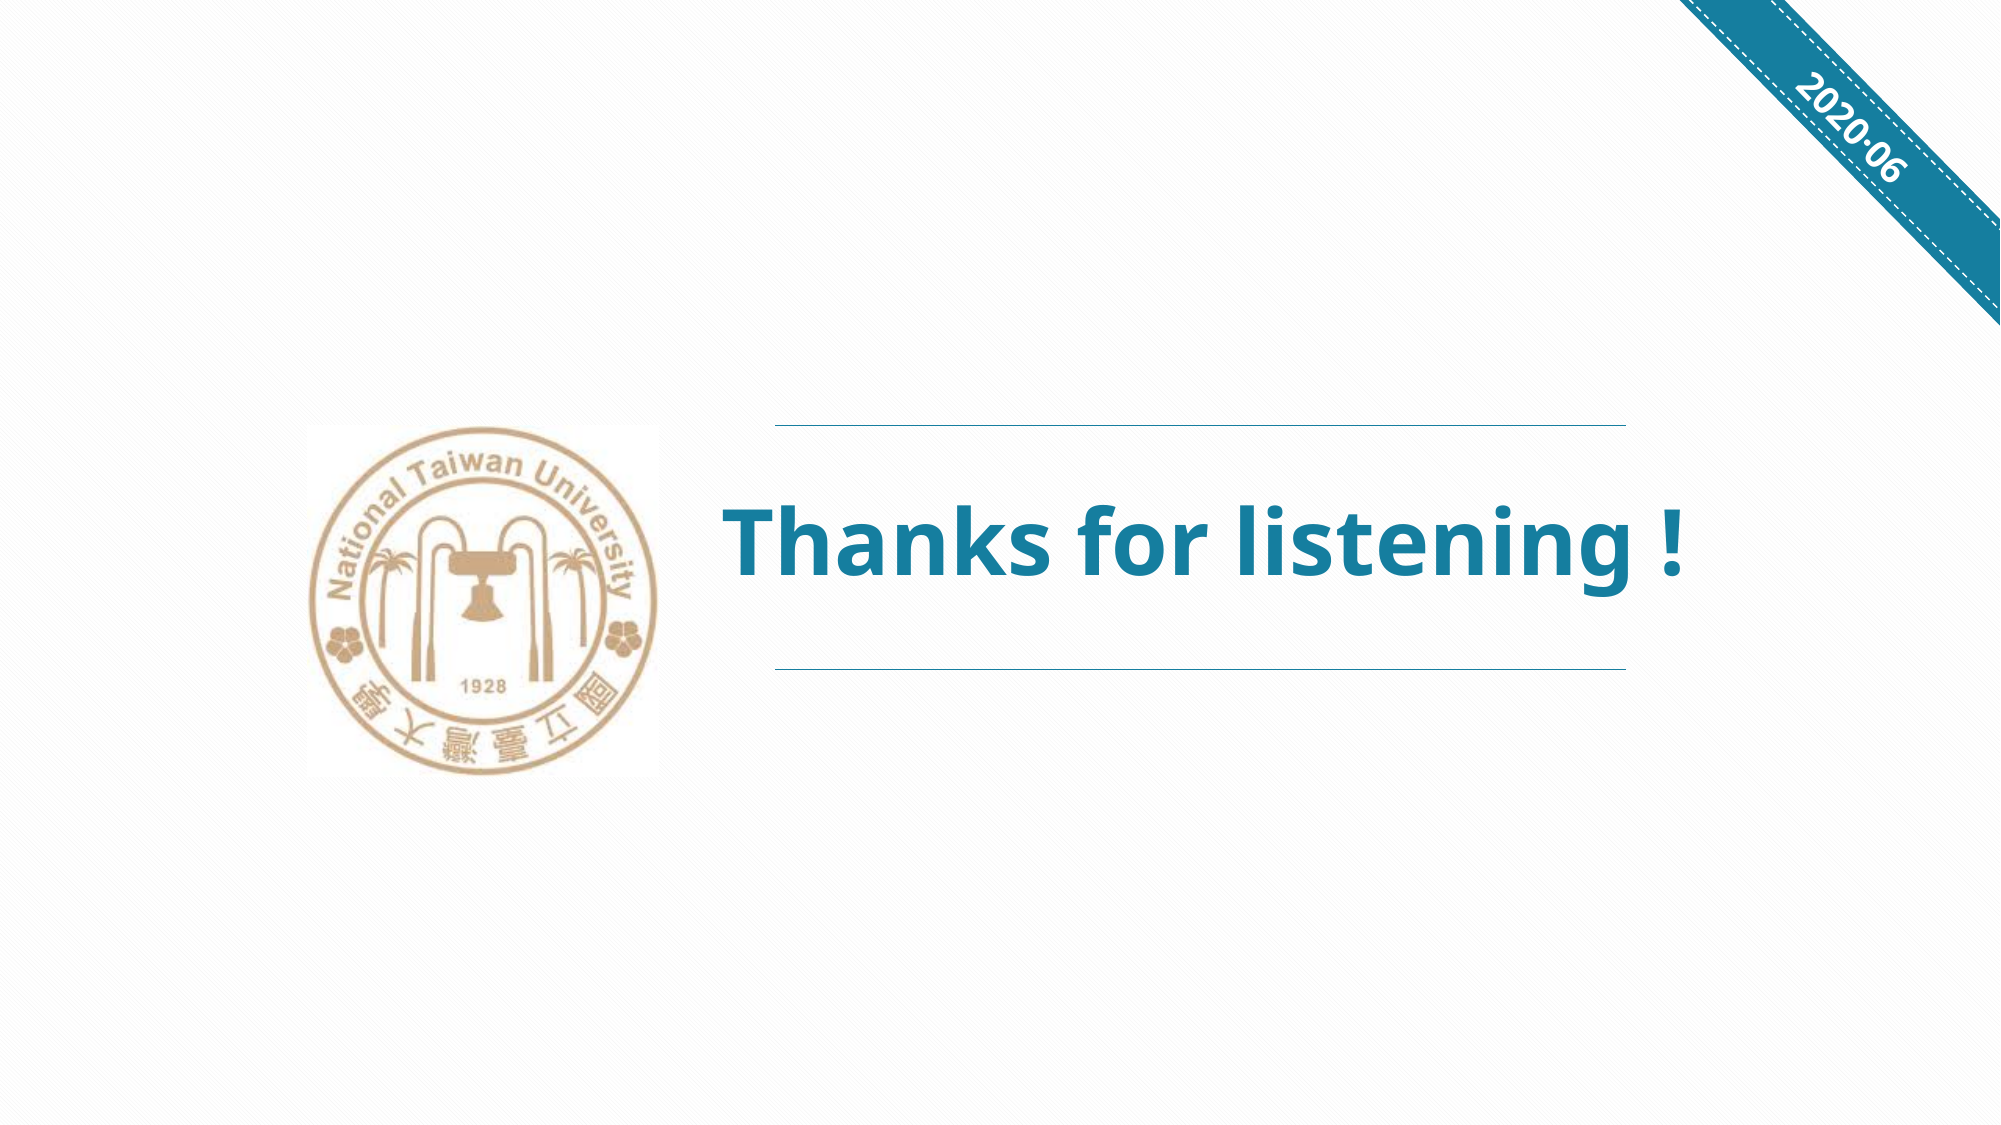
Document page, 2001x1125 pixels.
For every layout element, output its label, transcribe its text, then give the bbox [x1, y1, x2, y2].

picture [306, 425, 659, 777]
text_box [1673, 0, 2000, 401]
text_box Thanks for listening ! [706, 475, 1702, 601]
